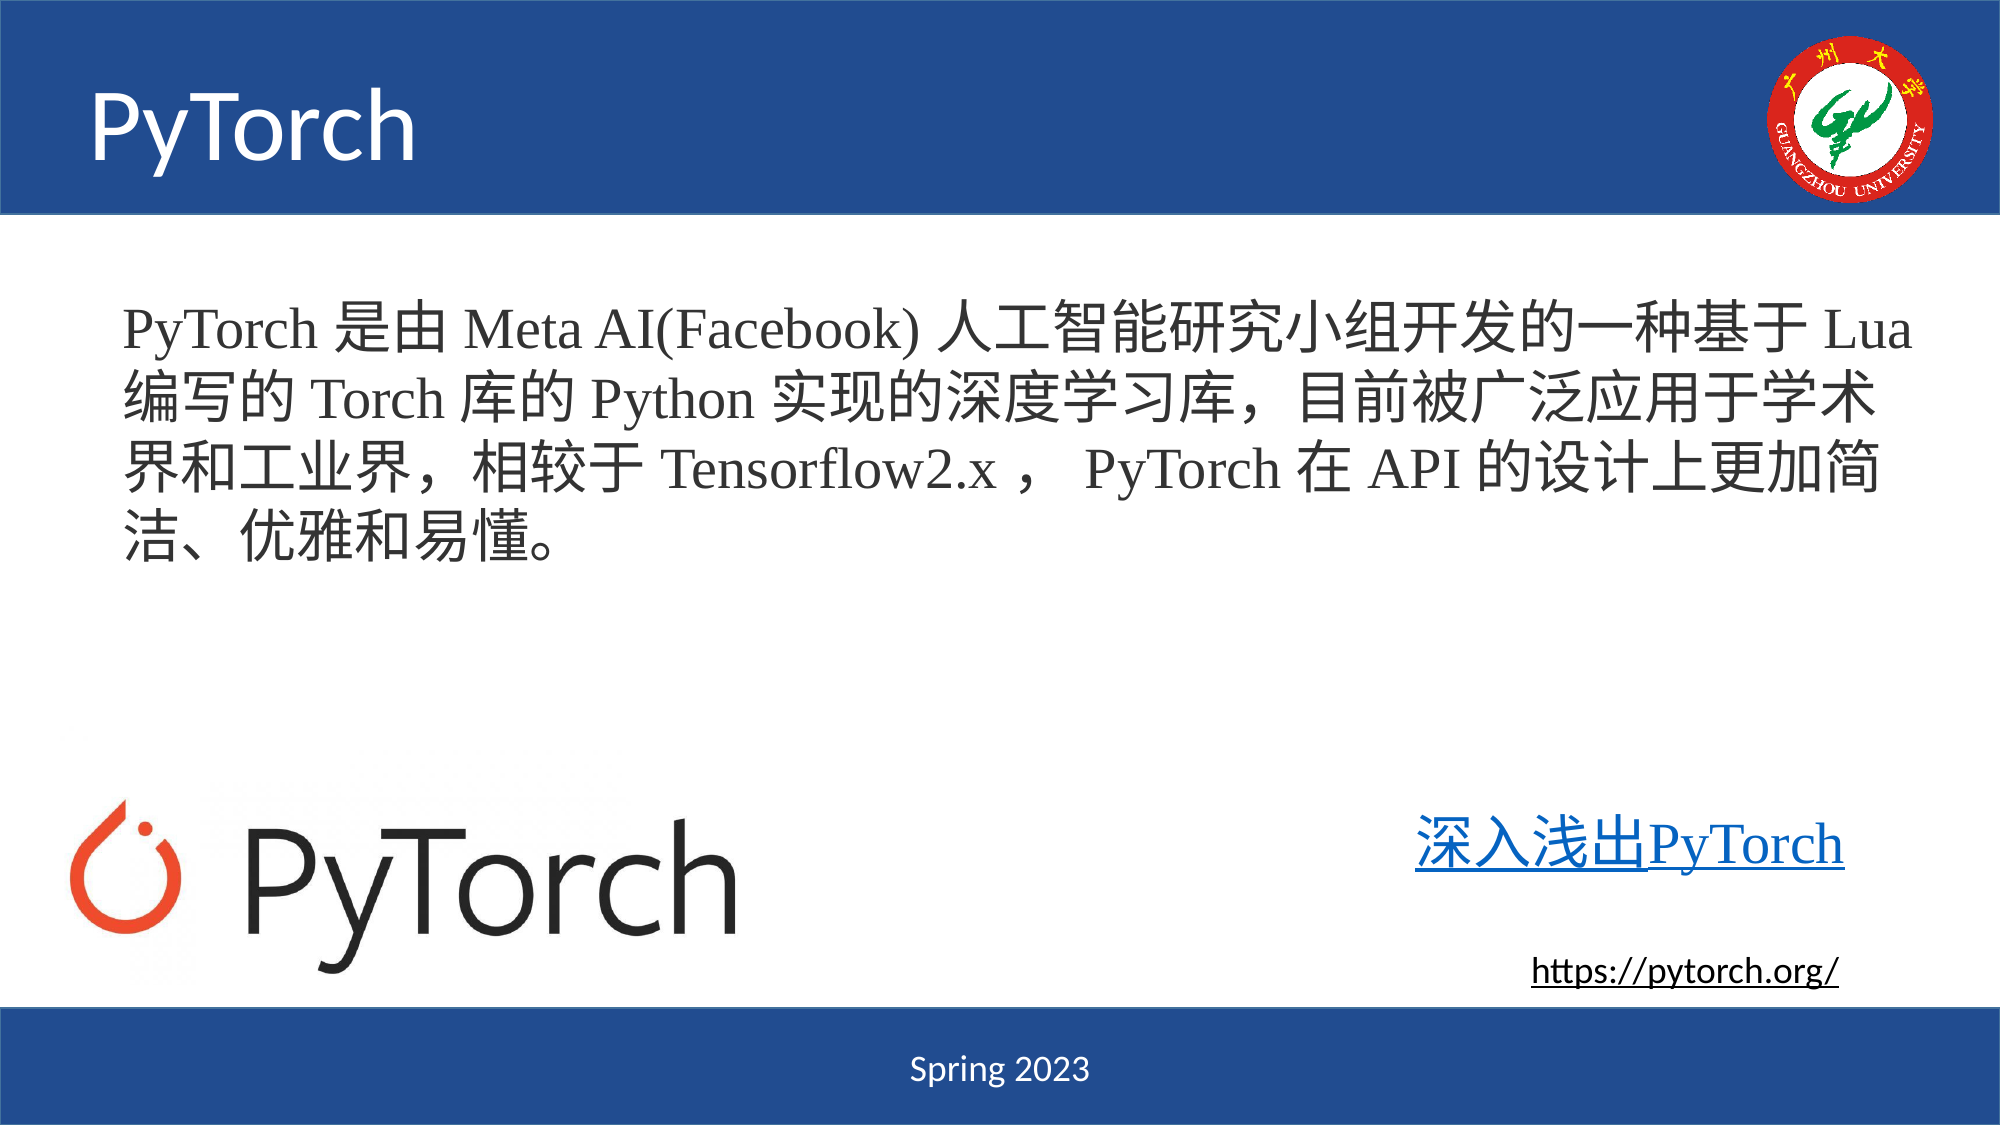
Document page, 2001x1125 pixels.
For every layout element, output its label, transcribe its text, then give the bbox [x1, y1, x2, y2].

text_box [0, 0, 2000, 215]
text_box PyTorch是由Meta AI(Facebook)人工智能研究小组开发的一种基于Lua编写的Torch库的Python实现的深度学习库，目前被广泛应用于学术界和工业界，相较于Tensorflow2.x，PyTorch在API的设计上更加简洁、优雅和易懂。 [107, 282, 1933, 577]
picture [1766, 36, 1933, 203]
text_box Spring 2023 [0, 1007, 2000, 1125]
text_box PyTorch [73, 48, 1700, 189]
text_box 深入浅出PyTorch [1400, 798, 1909, 897]
text_box https://pytorch.org/ [1516, 938, 1933, 999]
picture [54, 712, 757, 985]
